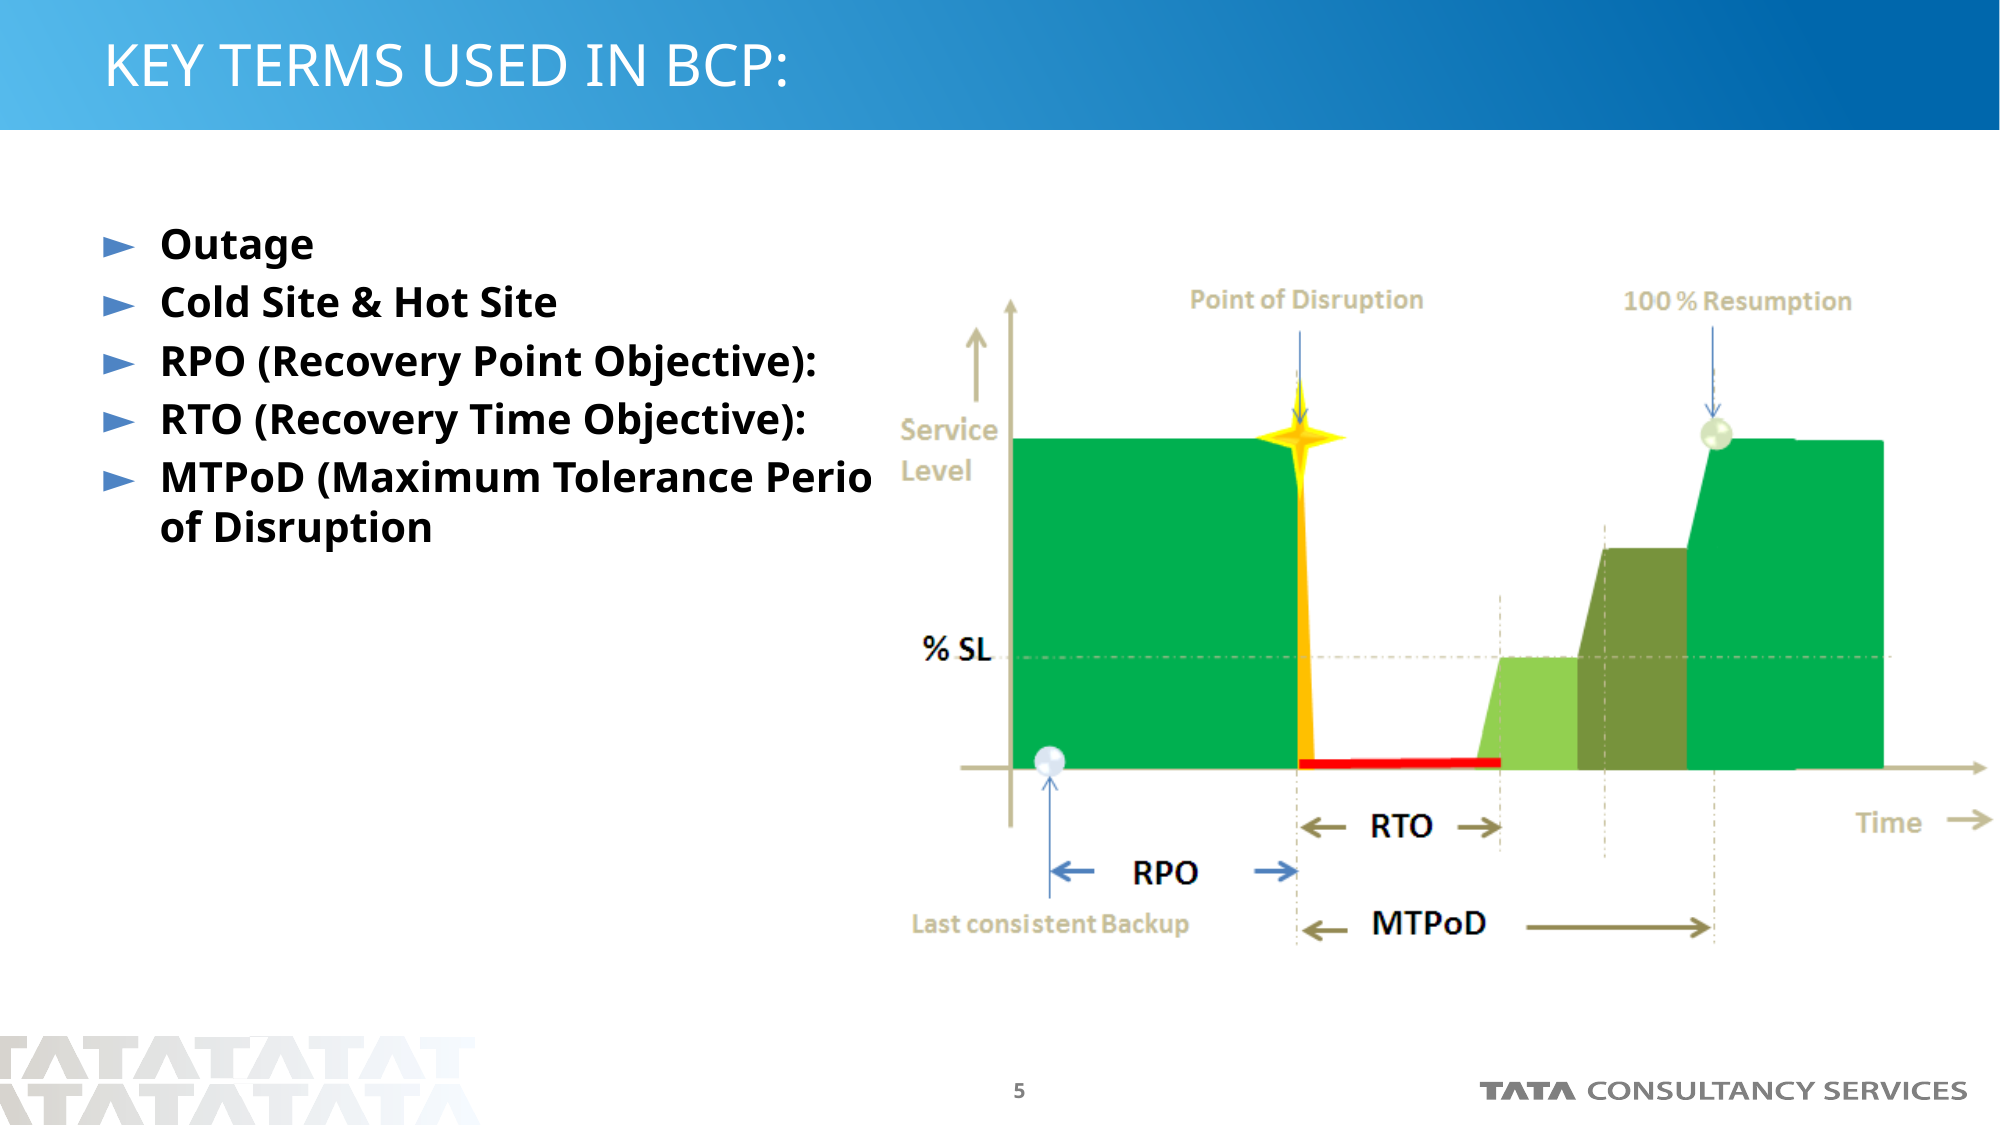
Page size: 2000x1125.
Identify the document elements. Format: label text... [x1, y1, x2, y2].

picture [871, 287, 2000, 952]
title KEY TERMS USED IN BCP: [88, 9, 1950, 116]
list Outage Cold Site & Hot Site RPO (Recovery Point Objective): RTO (Recovery Time Objective): MTPoD (Maximum Tolerance Period of Disruption [88, 151, 1950, 895]
